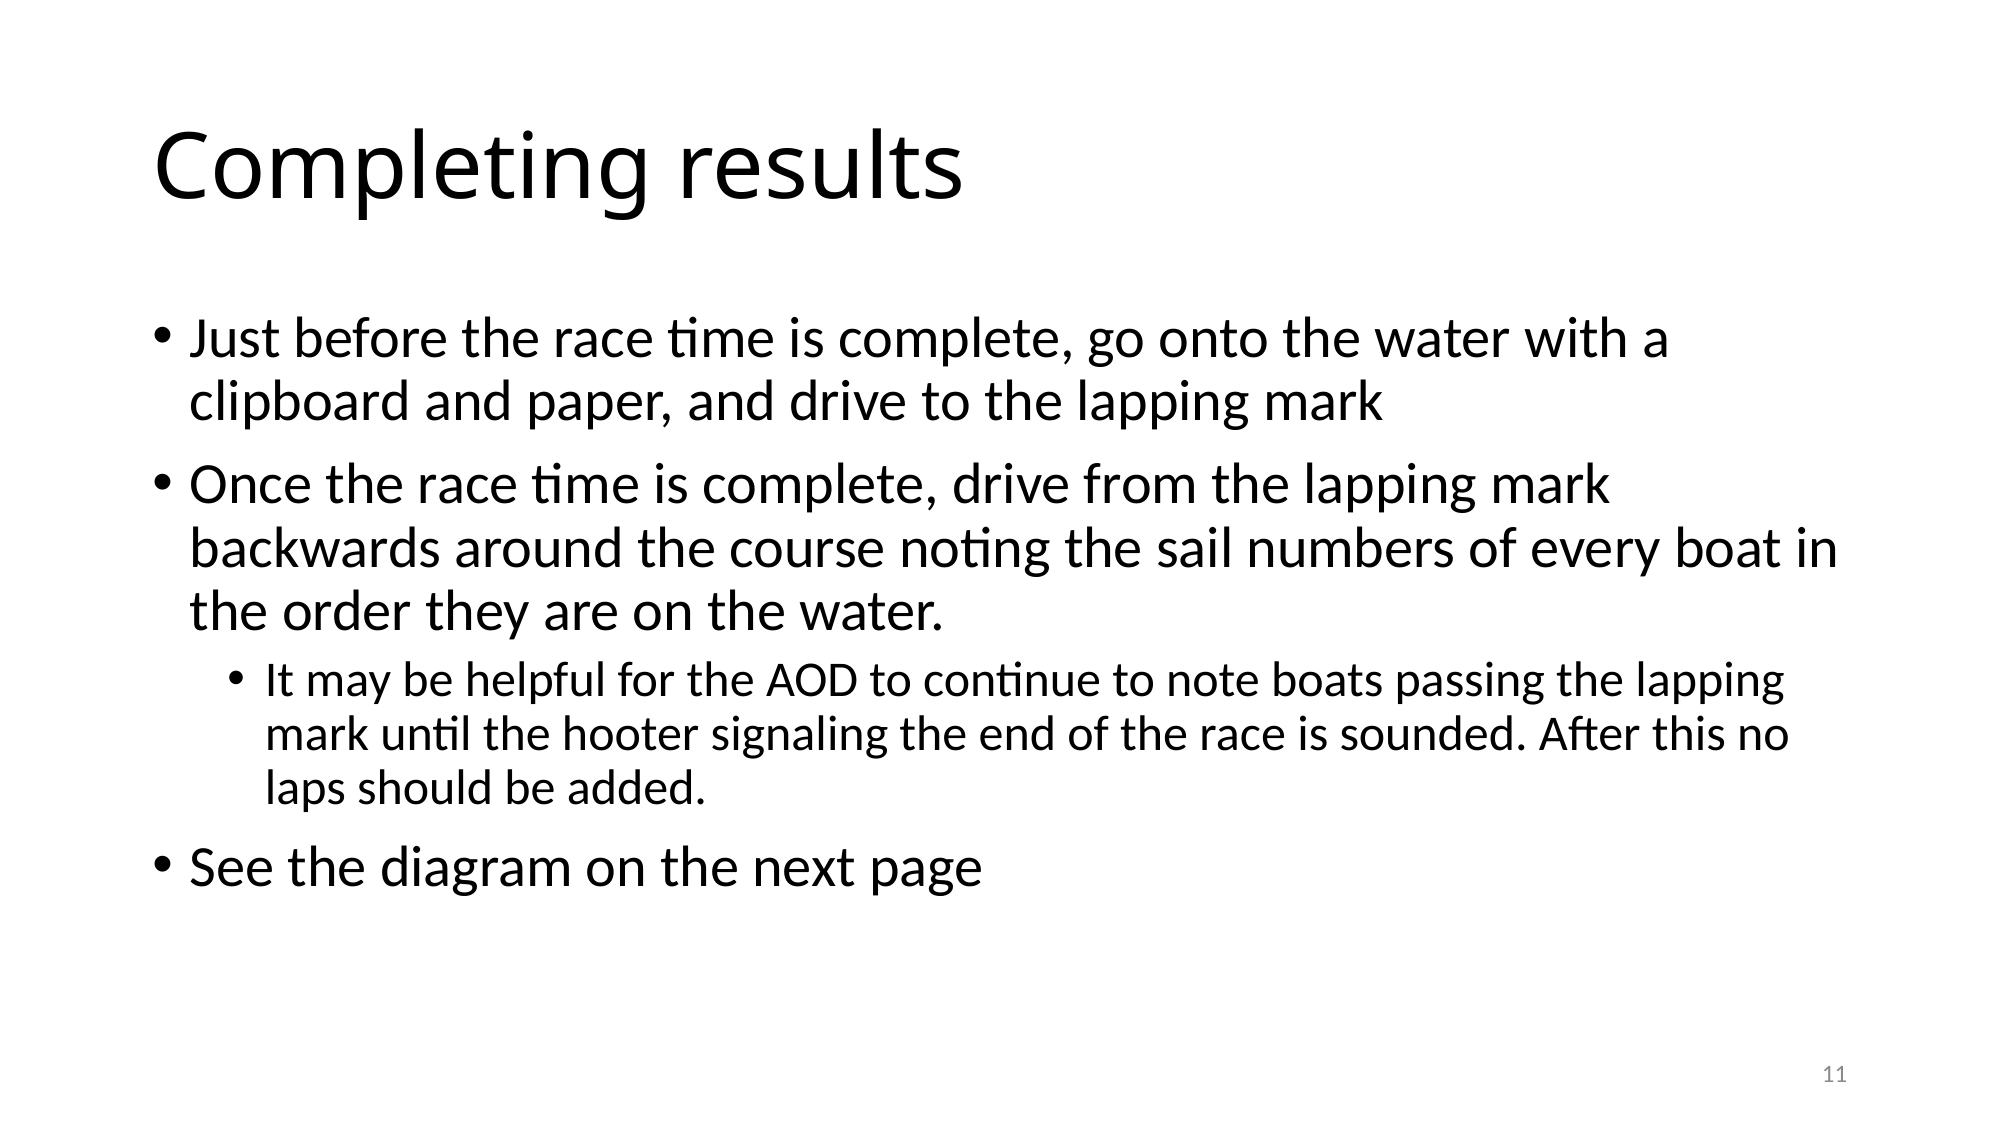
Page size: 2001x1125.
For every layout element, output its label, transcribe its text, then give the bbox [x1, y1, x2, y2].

title Completing results [137, 59, 1863, 278]
slide_number 11 [1412, 1042, 1863, 1103]
list Just before the race time is complete, go onto the water with a clipboard and paper, and drive to the lapping mark Once the race time is complete, drive from the lapping mark backwards around the course noting the sail numbers of every boat in the order they are on the water. It may be helpful for the AOD to continue to note boats passing the lapping mark until the hooter signaling the end of the race is sounded. After this no laps should be added. See the diagram on the next page [137, 299, 1863, 1014]
